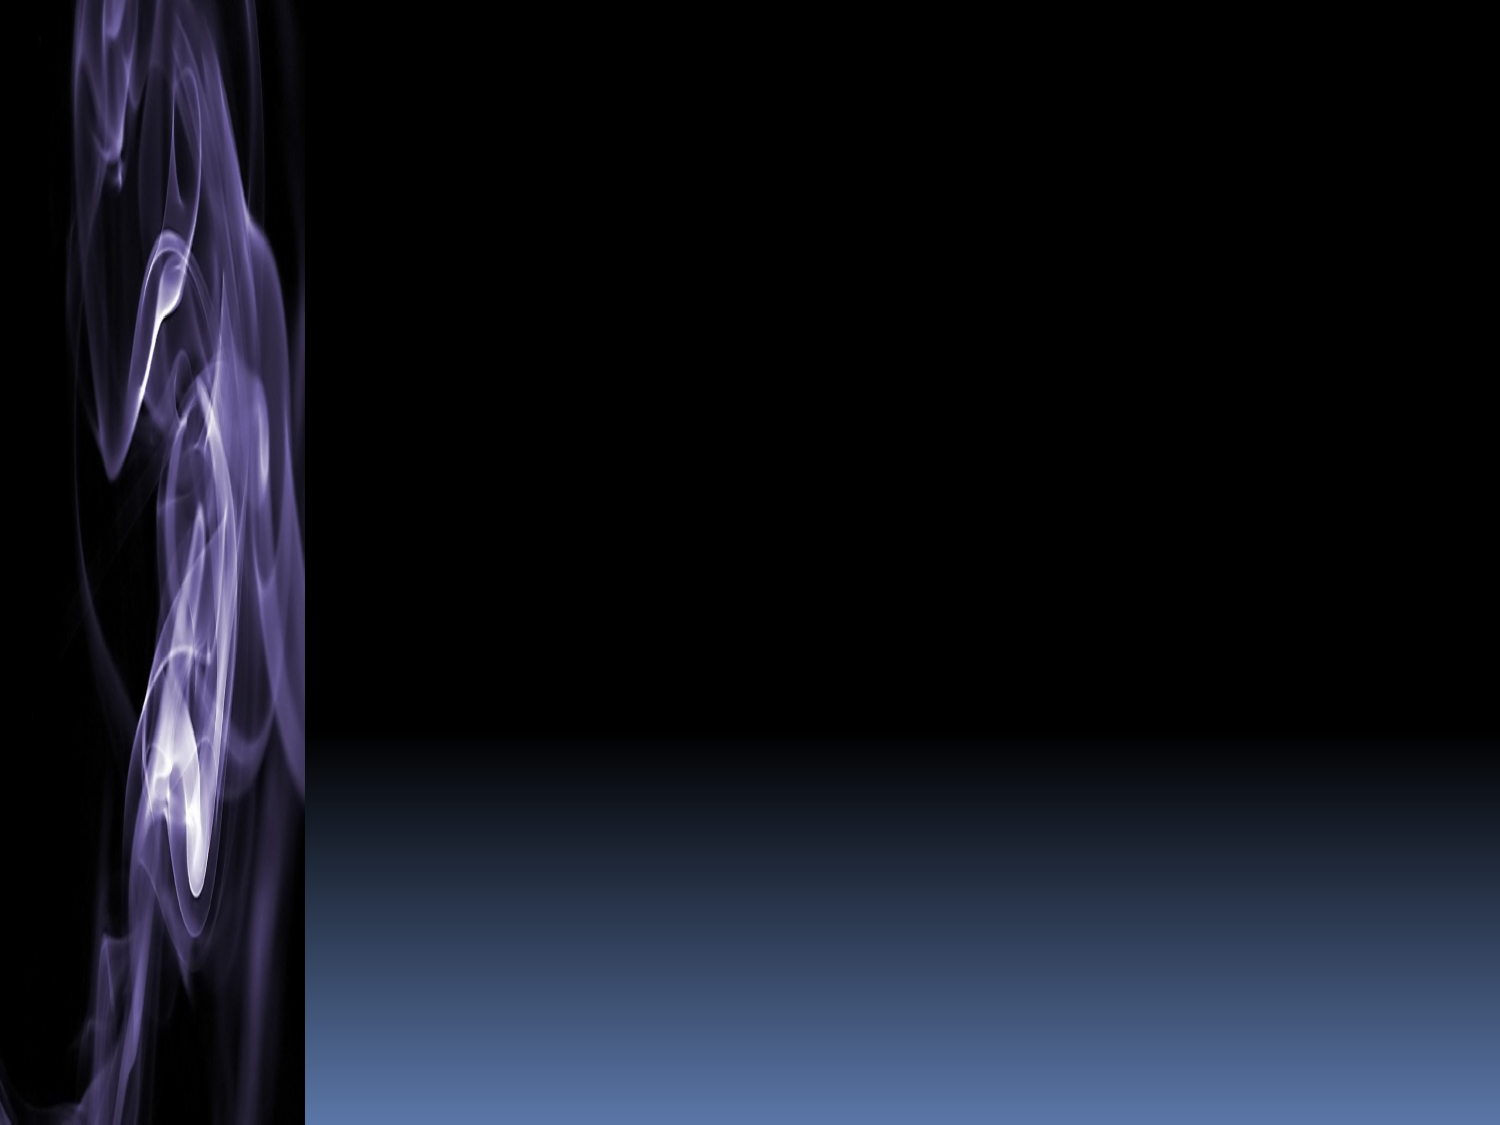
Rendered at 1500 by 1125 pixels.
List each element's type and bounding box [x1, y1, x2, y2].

picture [0, 0, 305, 1125]
